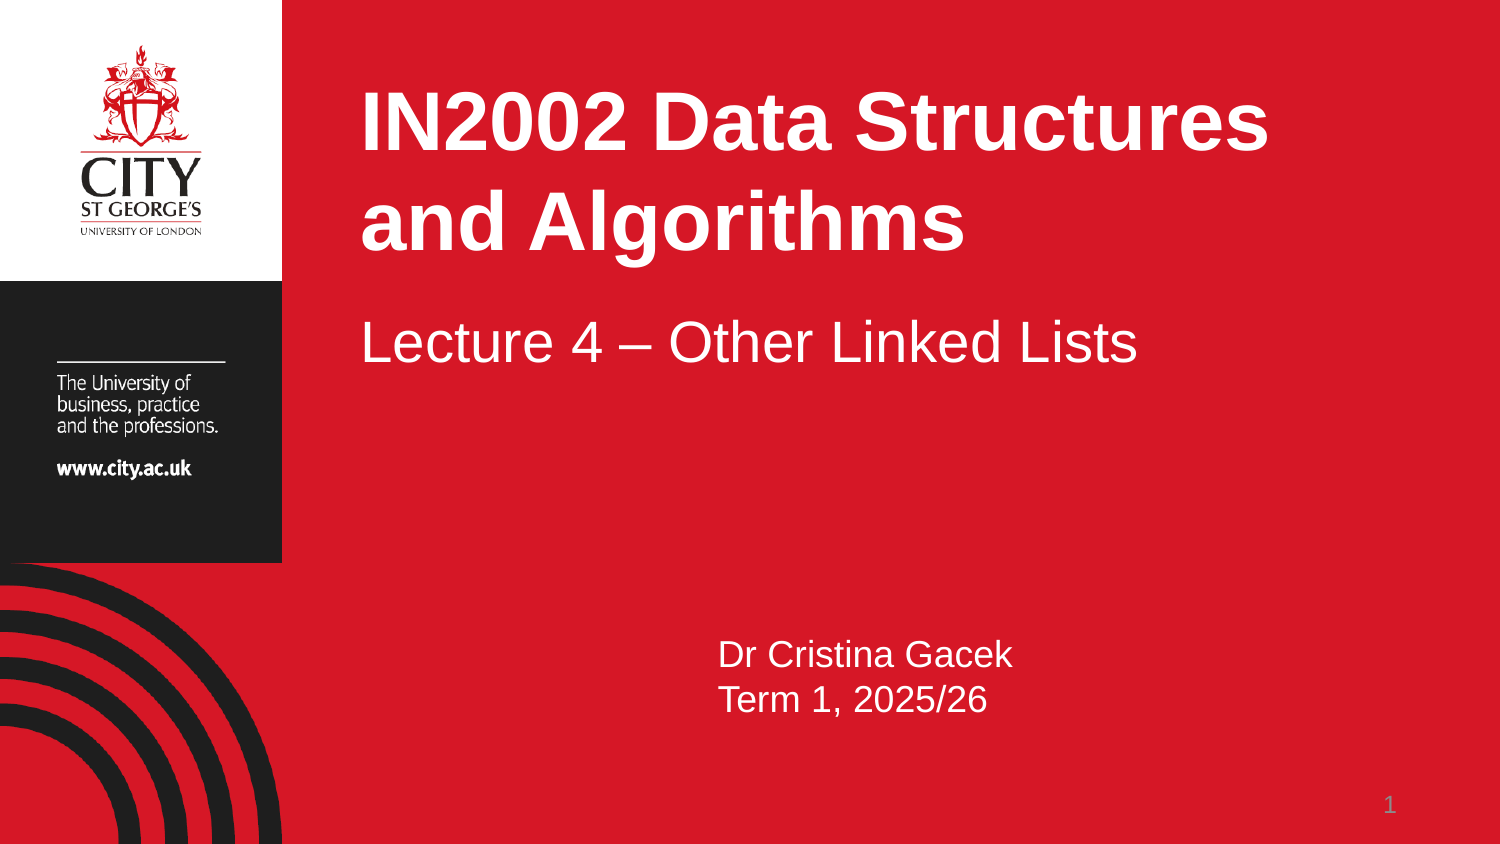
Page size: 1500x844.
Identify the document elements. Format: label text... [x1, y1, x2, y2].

title IN2002 Data Structures and Algorithms [360, 67, 1427, 281]
list Lecture 4 – Other Linked Lists [360, 303, 1424, 777]
text_box Dr Cristina Gacek Term 1, 2025/26 [702, 622, 1400, 728]
picture [0, 0, 1500, 844]
